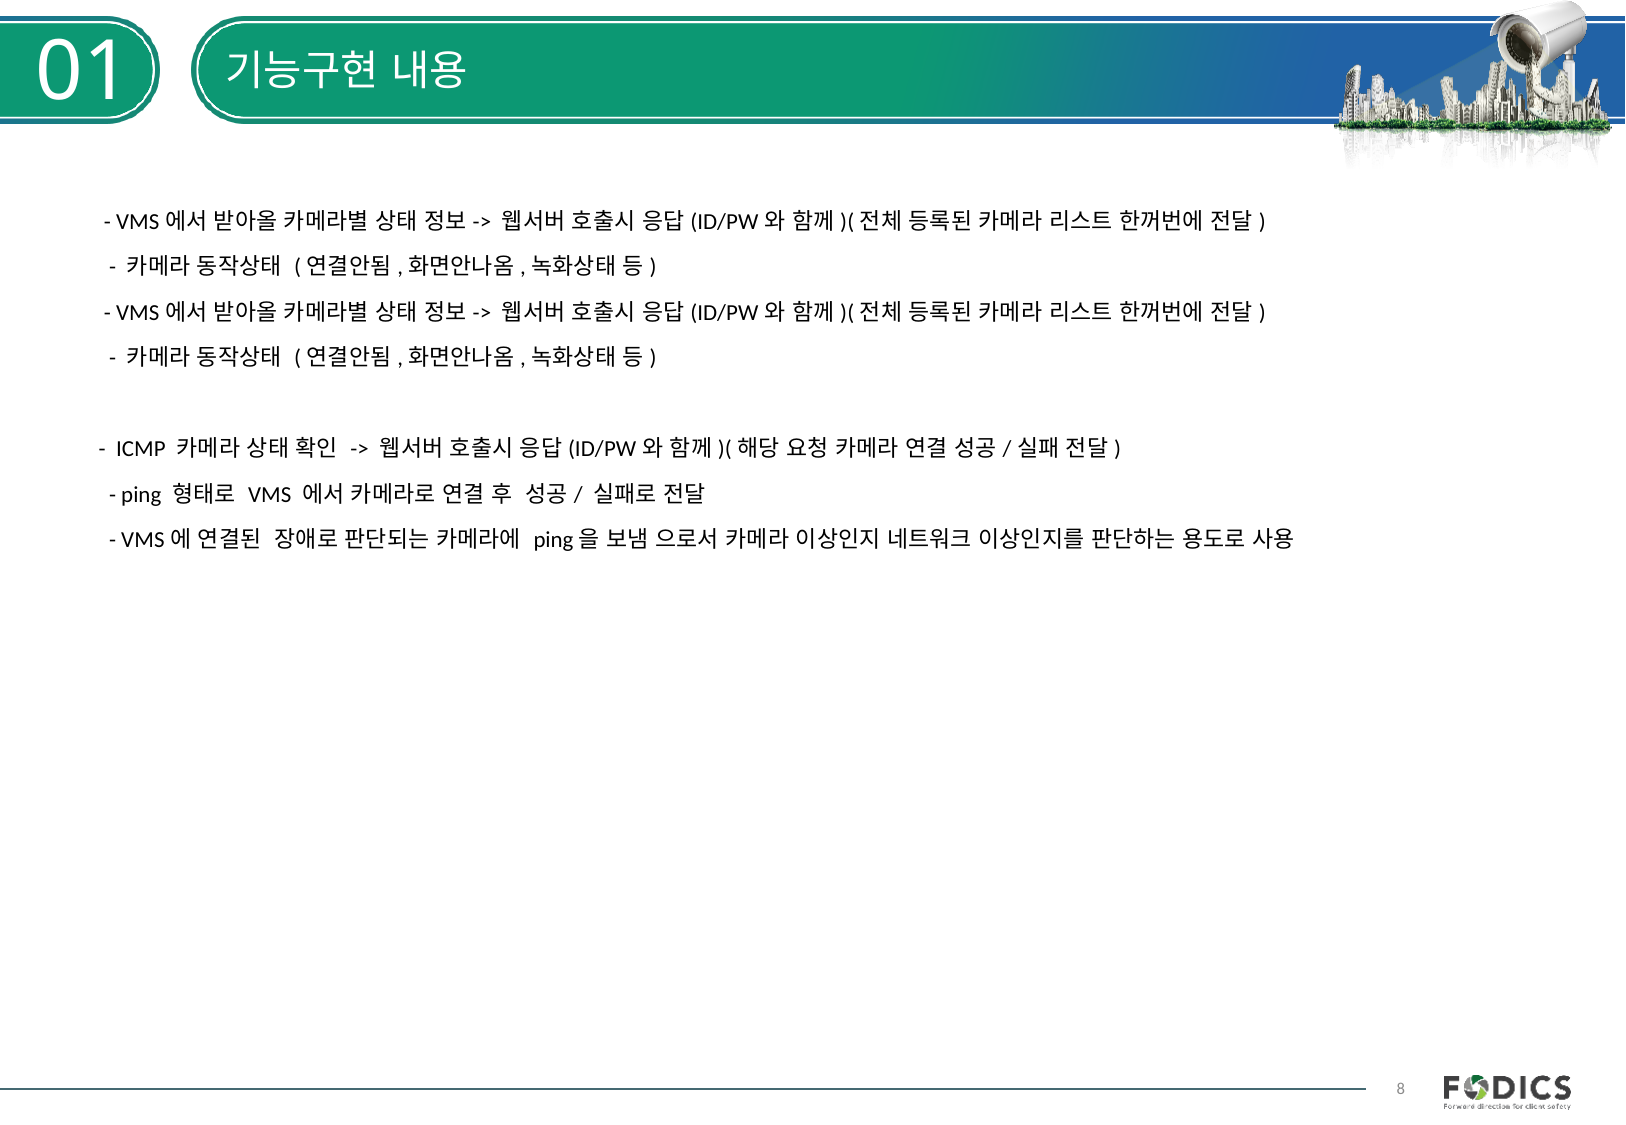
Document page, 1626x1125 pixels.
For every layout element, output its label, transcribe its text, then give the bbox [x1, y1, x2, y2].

slide_number 8 [996, 1069, 1421, 1110]
list 01 [0, 33, 131, 112]
text_box - VMS에서 받아올 카메라별 상태 정보-> 웹서버 호출시 응답(ID/PW와 함께)(전체 등록된 카메라 리스트 한꺼번에 전달) - 카메라 동작상태 (연결안됨,화면안나옴,녹화상태 등) - VMS에서 받아올 카메라별 상태 정보-> 웹서버 호출시 응답(ID/PW와 함께)(전체 등록된 카메라 리스트 한꺼번에 전달) - 카메라 동작상태 (연결안됨,화면안나옴,녹화상태 등) - ICMP 카메라 상태 확인 -> 웹서버 호출시 응답(ID/PW와 함께)(해당 요청 카메라 연결 성공/실패 전달) - ping 형태로 VMS 에서 카메라로 연결 후 성공/ 실패로 전달 - VMS에 연결된 장애로 판단되는 카메라에 ping을 보냄 으로서 카메라 이상인지 네트워크 이상인지를 판단하는 용도로 사용 [83, 202, 1596, 1069]
title 기능구현 내용 [219, 39, 1571, 106]
text_box [58, 177, 1571, 1044]
picture [0, 0, 1625, 175]
picture [1444, 1075, 1571, 1110]
